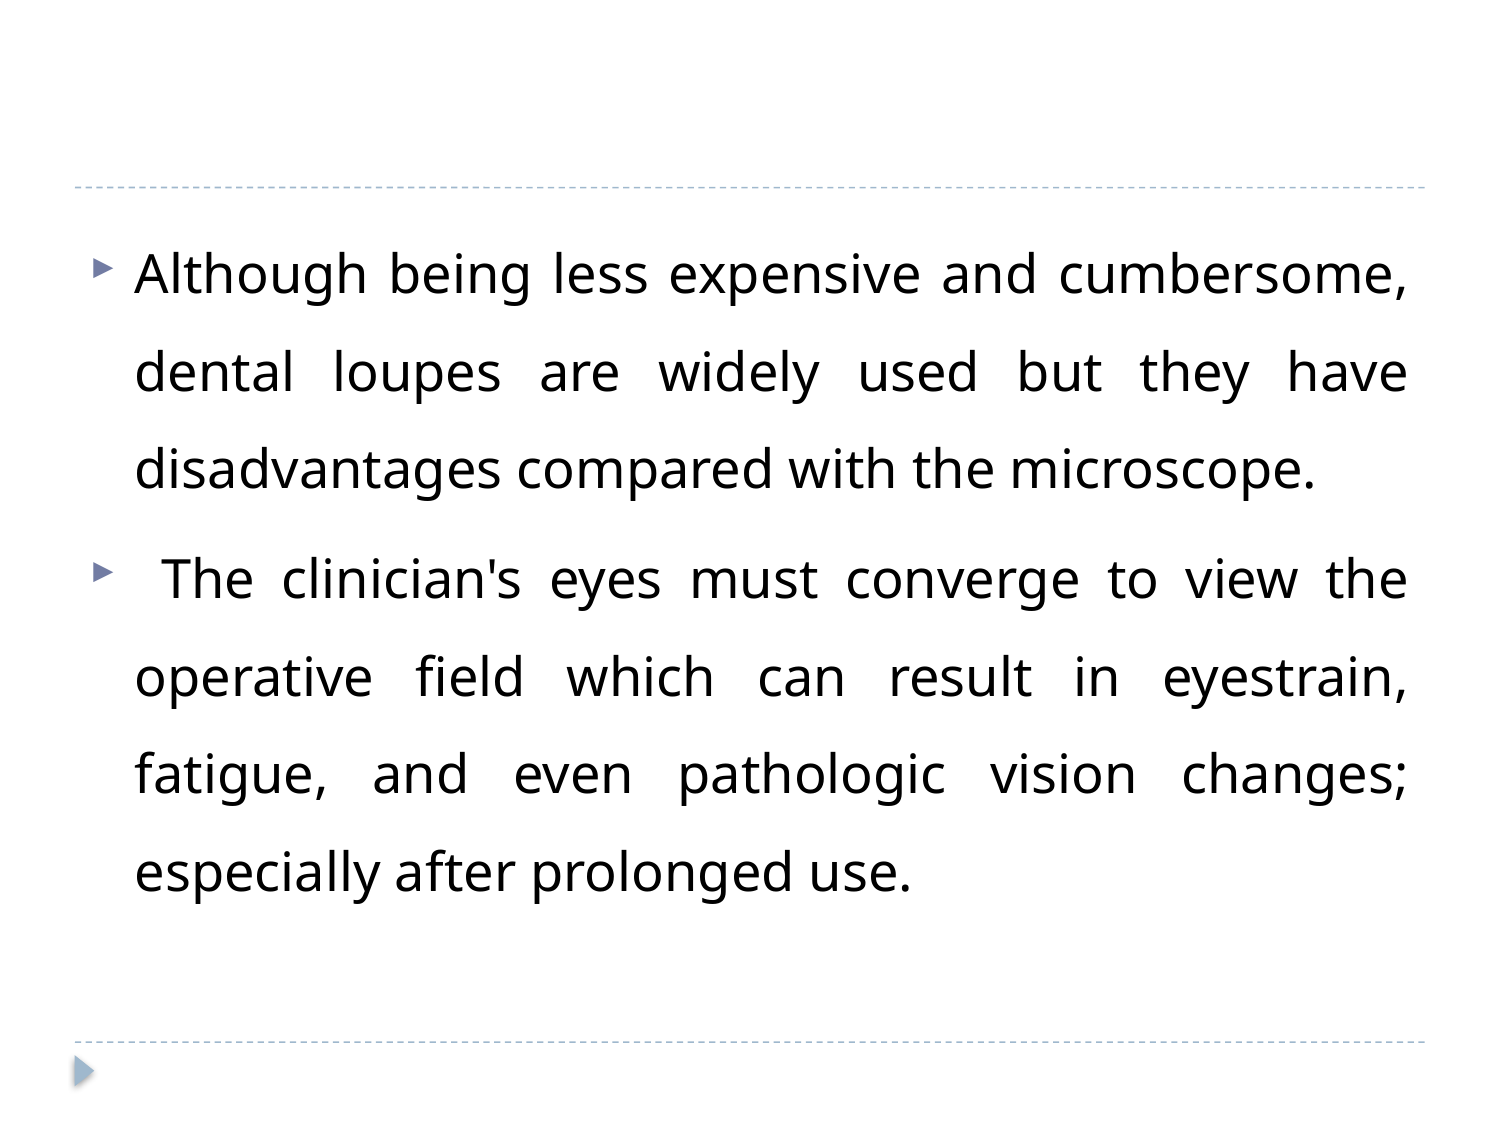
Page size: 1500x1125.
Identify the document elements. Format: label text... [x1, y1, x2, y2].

list Although being less expensive and cumbersome, dental loupes are widely used but they have disadvantages compared with the microscope. The clinician's eyes must converge to view the operative field which can result in eyestrain, fatigue, and even pathologic vision changes; especially after prolonged use. [75, 200, 1425, 1010]
